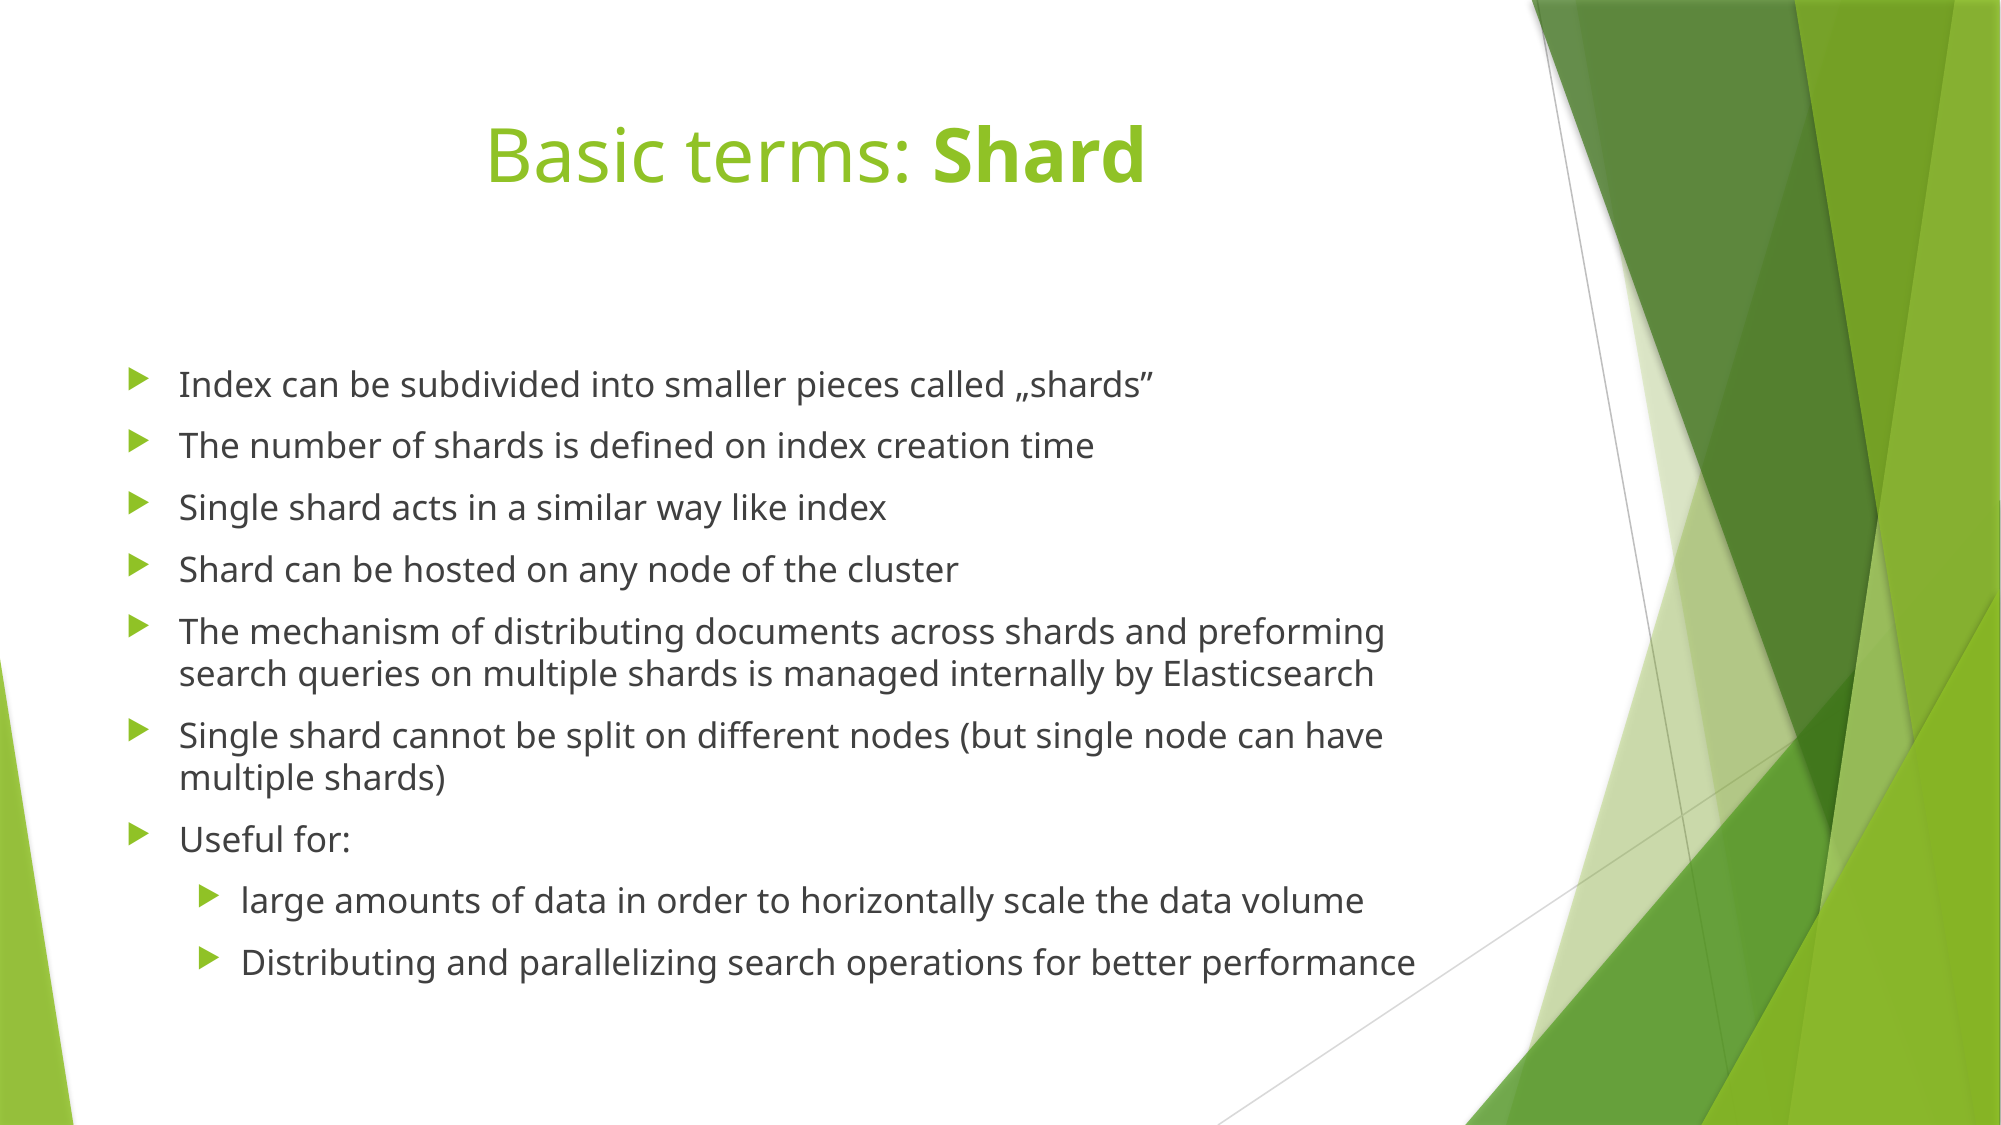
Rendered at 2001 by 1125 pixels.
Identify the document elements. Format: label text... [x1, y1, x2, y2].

title Basic terms: Shard [111, 99, 1522, 317]
list Index can be subdivided into smaller pieces called „shards” The number of shards is defined on index creation time Single shard acts in a similar way like index Shard can be hosted on any node of the cluster The mechanism of distributing documents across shards and preforming search queries on multiple shards is managed internally by Elasticsearch Single shard cannot be split on different nodes (but single node can have multiple shards) Useful for: large amounts of data in order to horizontally scale the data volume Distributing and parallelizing search operations for better performance [111, 354, 1522, 992]
